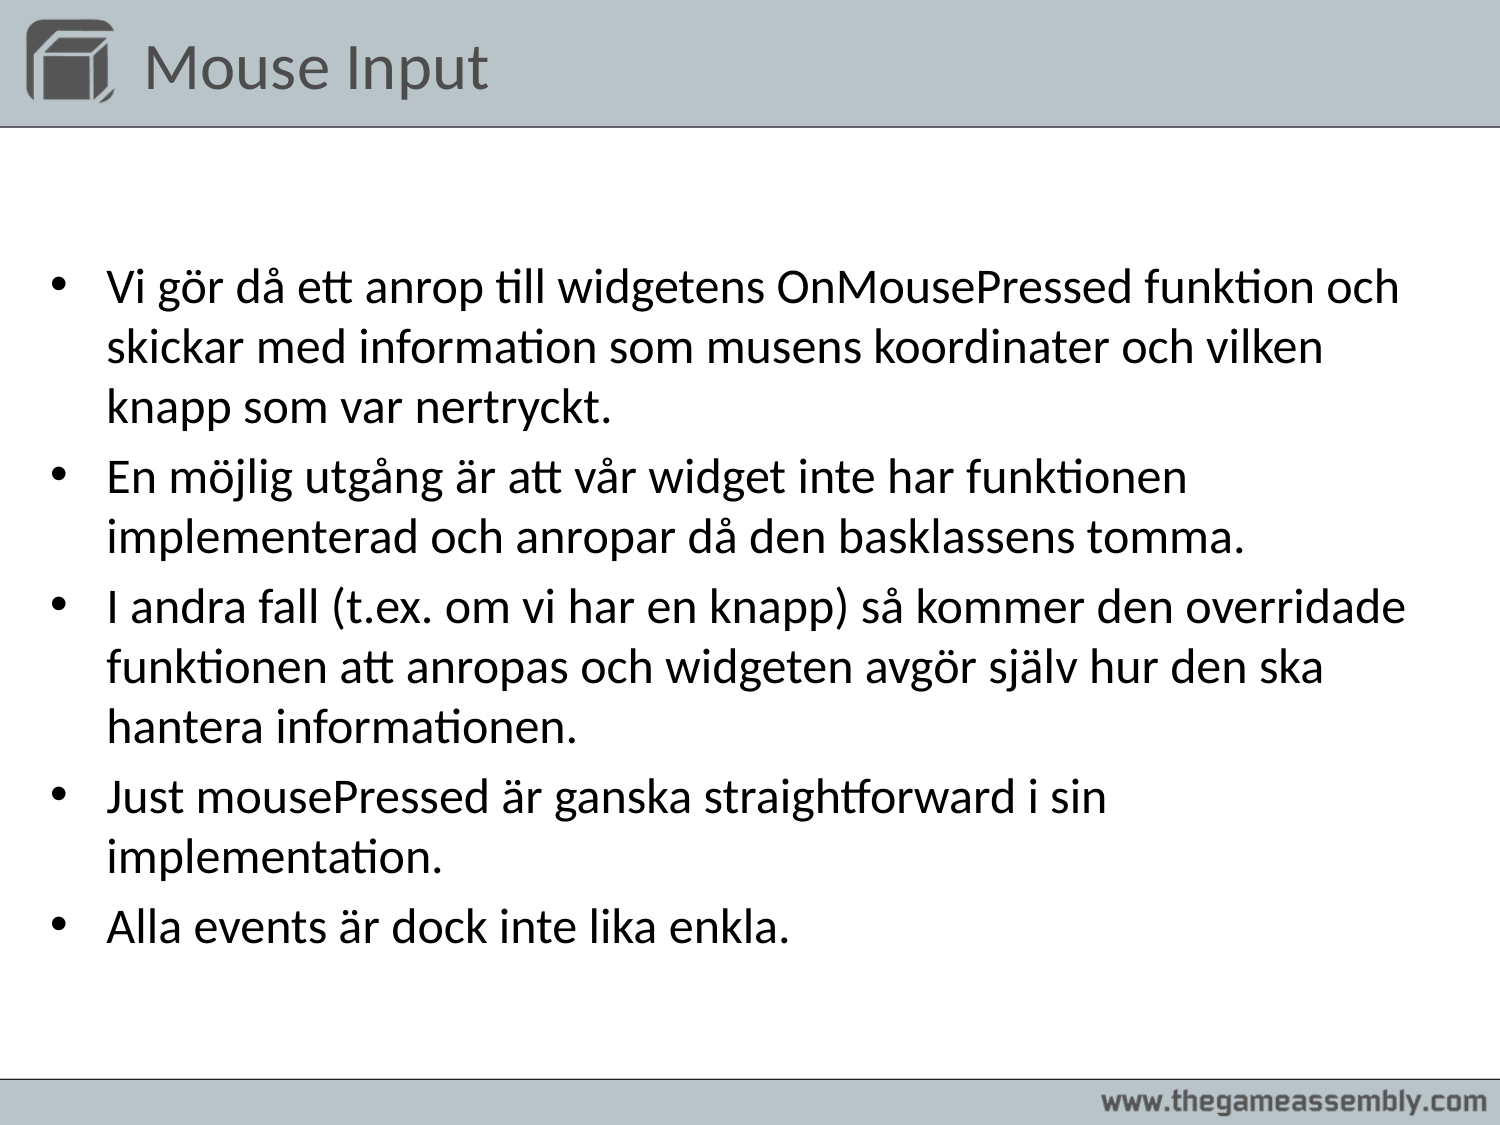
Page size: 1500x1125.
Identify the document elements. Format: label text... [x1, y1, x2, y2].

picture [0, 0, 1500, 1125]
title Mouse Input [128, 0, 1500, 126]
list Vi gör då ett anrop till widgetens OnMousePressed funktion och skickar med information som musens koordinater och vilken knapp som var nertryckt. En möjlig utgång är att vår widget inte har funktionen implementerad och anropar då den basklassens tomma. I andra fall (t.ex. om vi har en knapp) så kommer den overridade funktionen att anropas och widgeten avgör själv hur den ska hantera informationen. Just mousePressed är ganska straightforward i sin implementation. Alla events är dock inte lika enkla. [34, 128, 1466, 1079]
